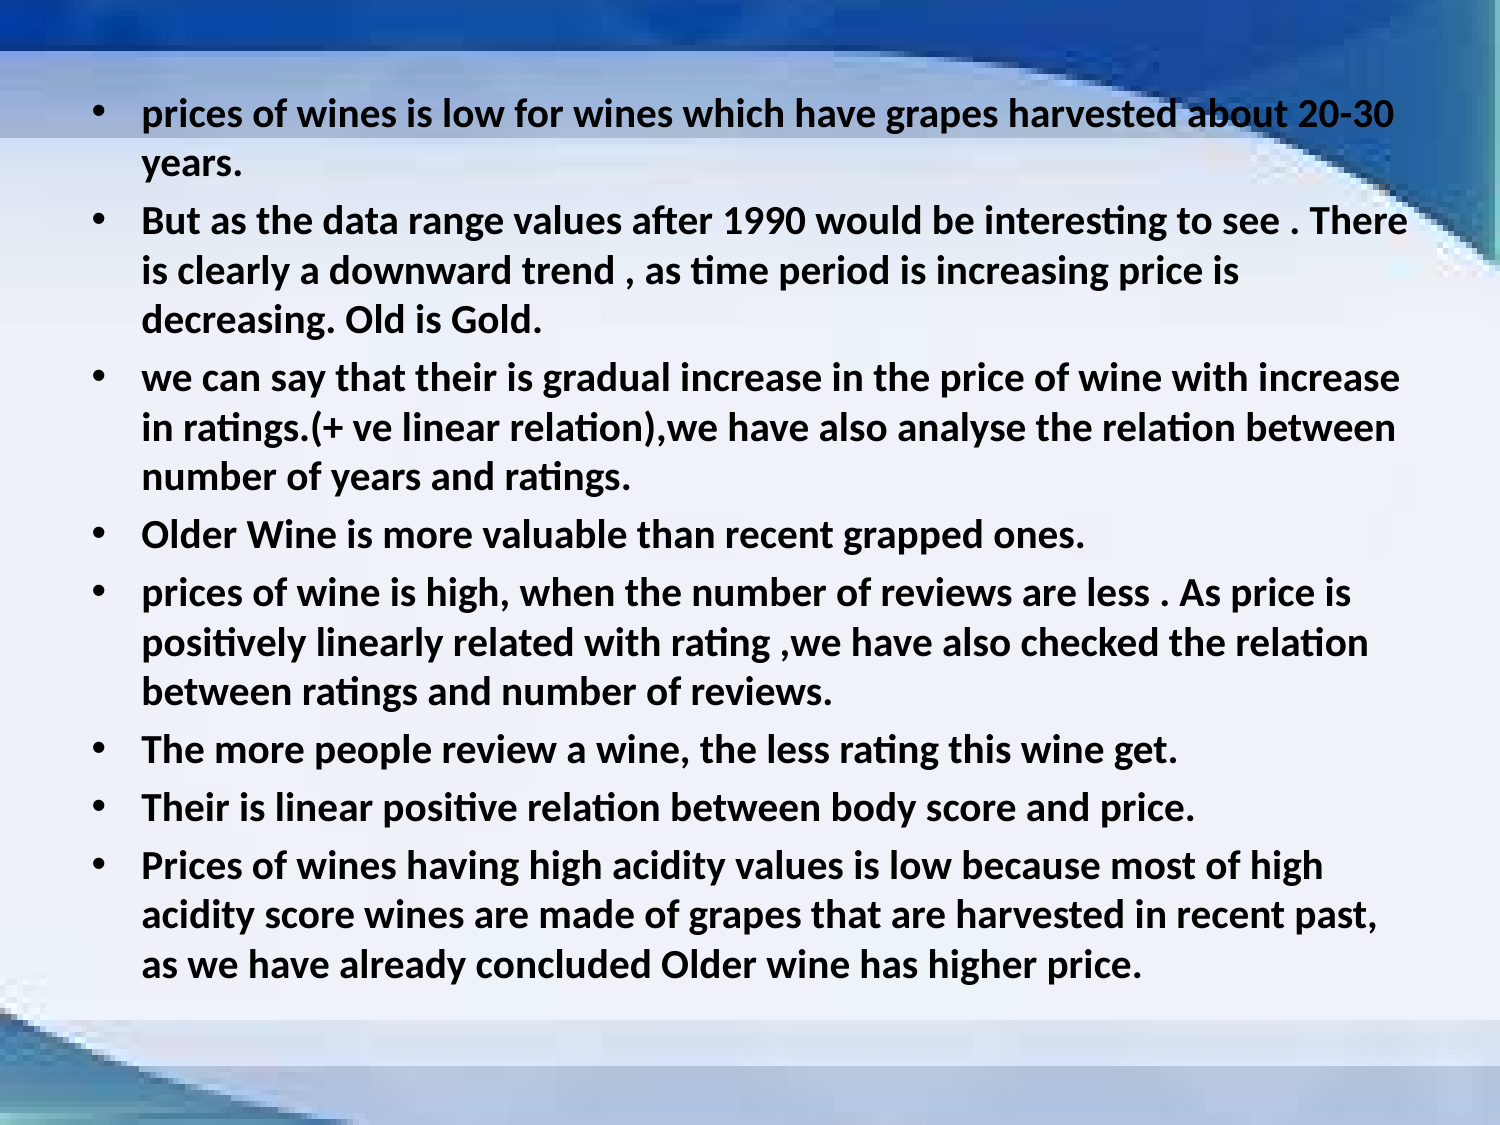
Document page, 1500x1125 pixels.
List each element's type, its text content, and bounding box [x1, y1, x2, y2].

title [75, 45, 1425, 233]
picture [0, 0, 1500, 1125]
list prices of wines is low for wines which have grapes harvested about 20-30 years. But as the data range values after 1990 would be interesting to see . There is clearly a downward trend , as time period is increasing price is decreasing. Old is Gold. we can say that their is gradual increase in the price of wine with increase in ratings.(+ ve linear relation),we have also analyse the relation between number of years and ratings. Older Wine is more valuable than recent grapped ones. prices of wine is high, when the number of reviews are less . As price is positively linearly related with rating ,we have also checked the relation between ratings and number of reviews. The more people review a wine, the less rating this wine get. Their is linear positive relation between body score and price. Prices of wines having high acidity values is low because most of high acidity score wines are made of grapes that are harvested in recent past, as we have already concluded Older wine has higher price. [76, 78, 1427, 1005]
